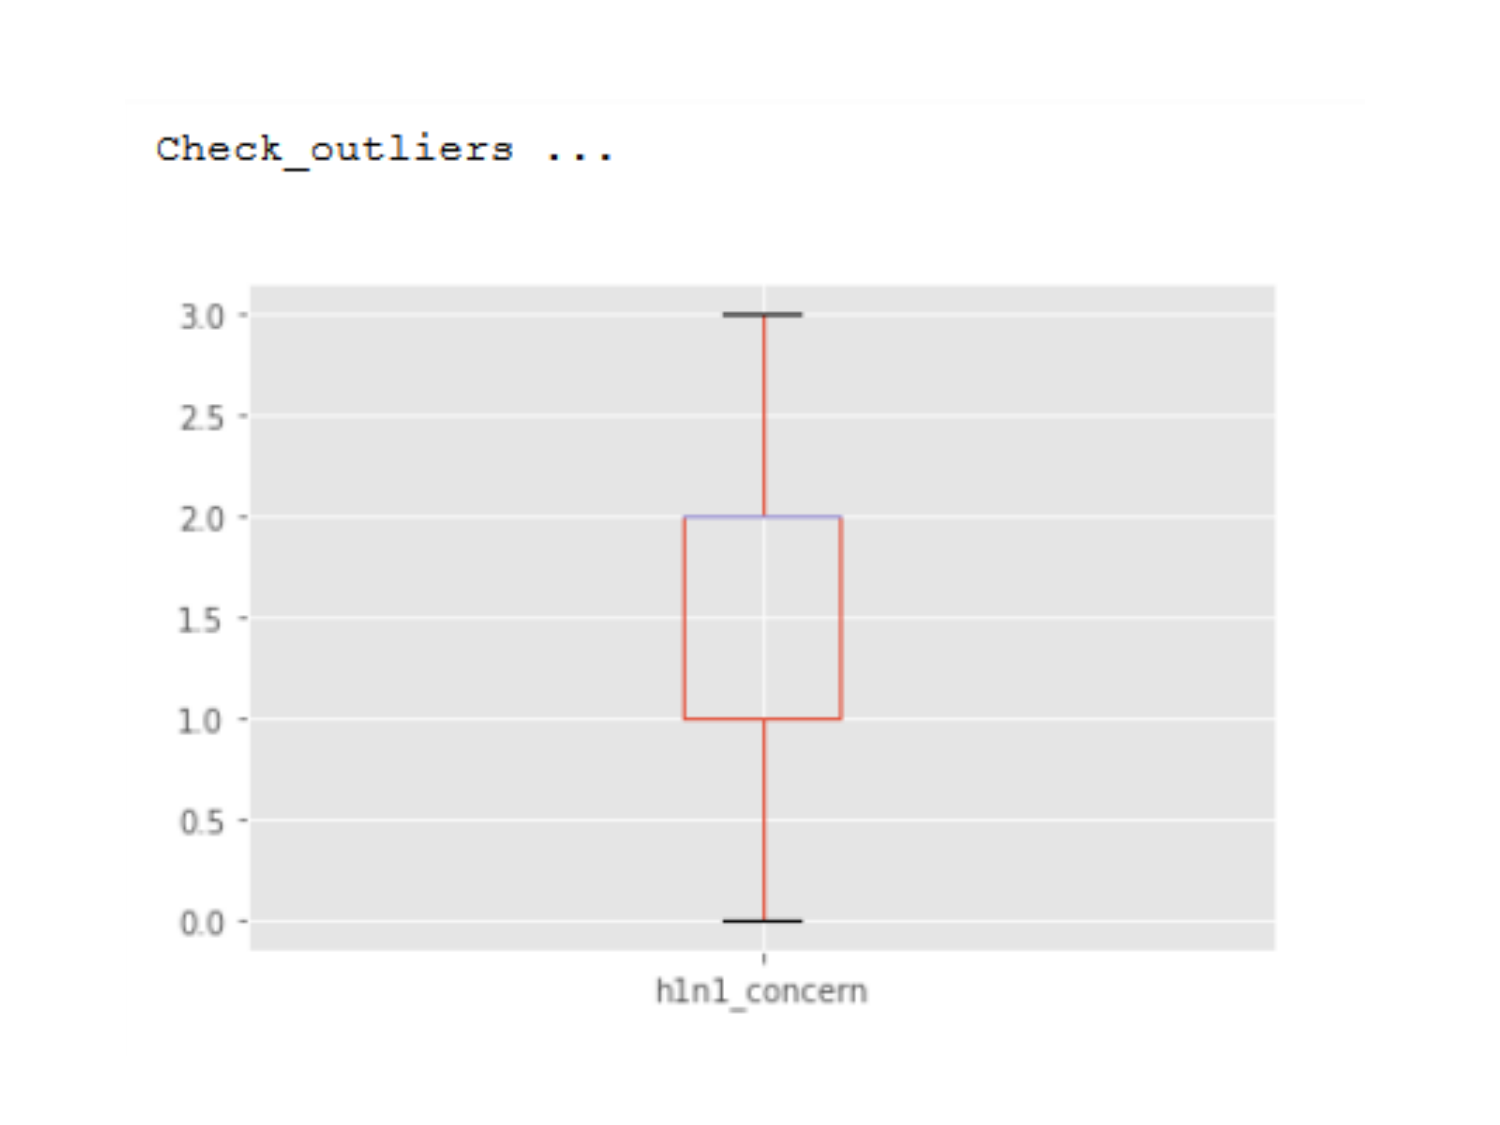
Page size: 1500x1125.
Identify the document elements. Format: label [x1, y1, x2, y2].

list [124, 99, 1366, 1057]
